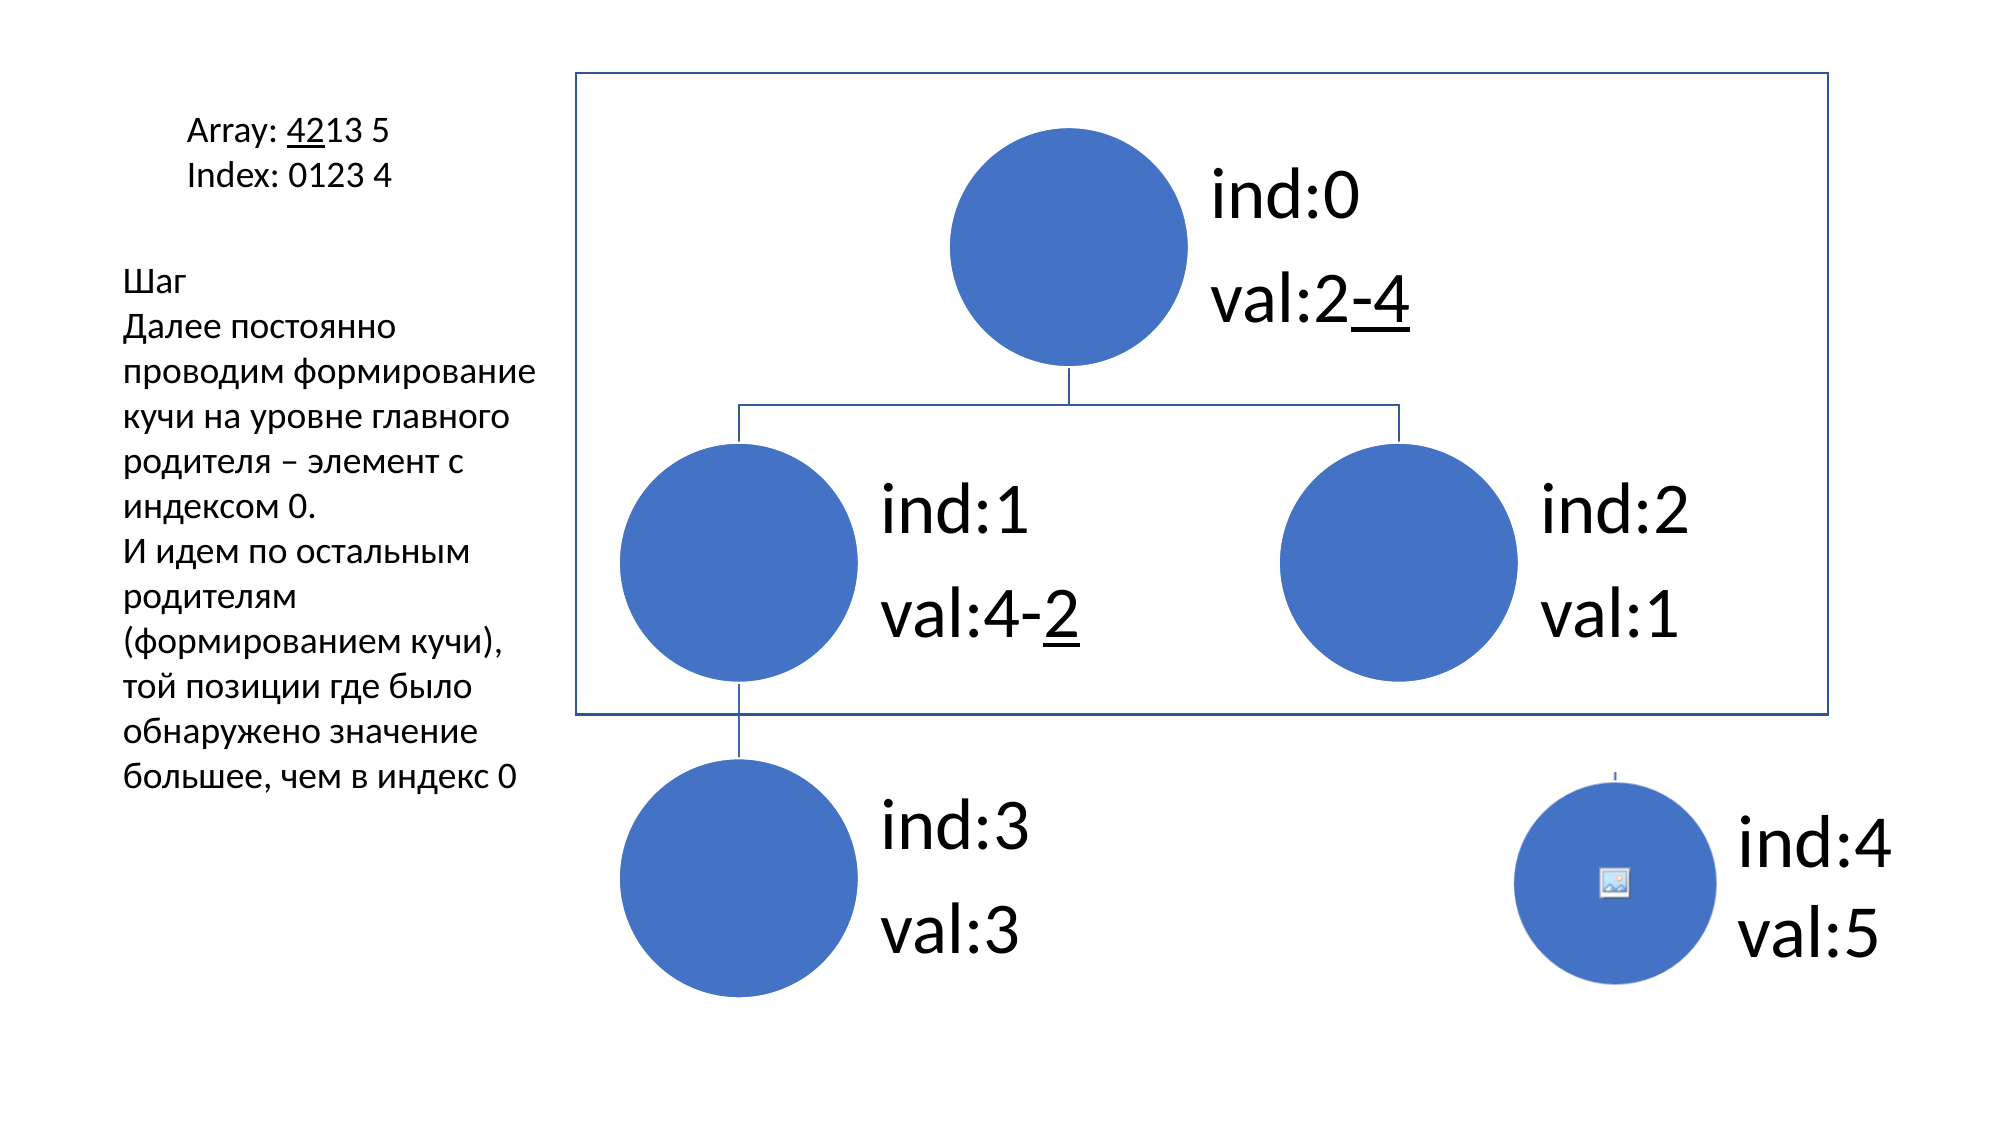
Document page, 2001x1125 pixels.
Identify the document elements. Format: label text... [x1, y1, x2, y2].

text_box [462, 117, 2000, 1007]
text_box [575, 72, 1829, 117]
picture [1493, 772, 1724, 995]
text_box Array: 4213 5 Index: 0123 4 [172, 97, 575, 203]
text_box Шаг Далее постоянно проводим формирование кучи на уровне главного родителя – элемент с индексом 0. И идем по остальным родителям (формированием кучи), той позиции где было обнаружено значение большее, чем в индекс 0 [108, 248, 462, 804]
